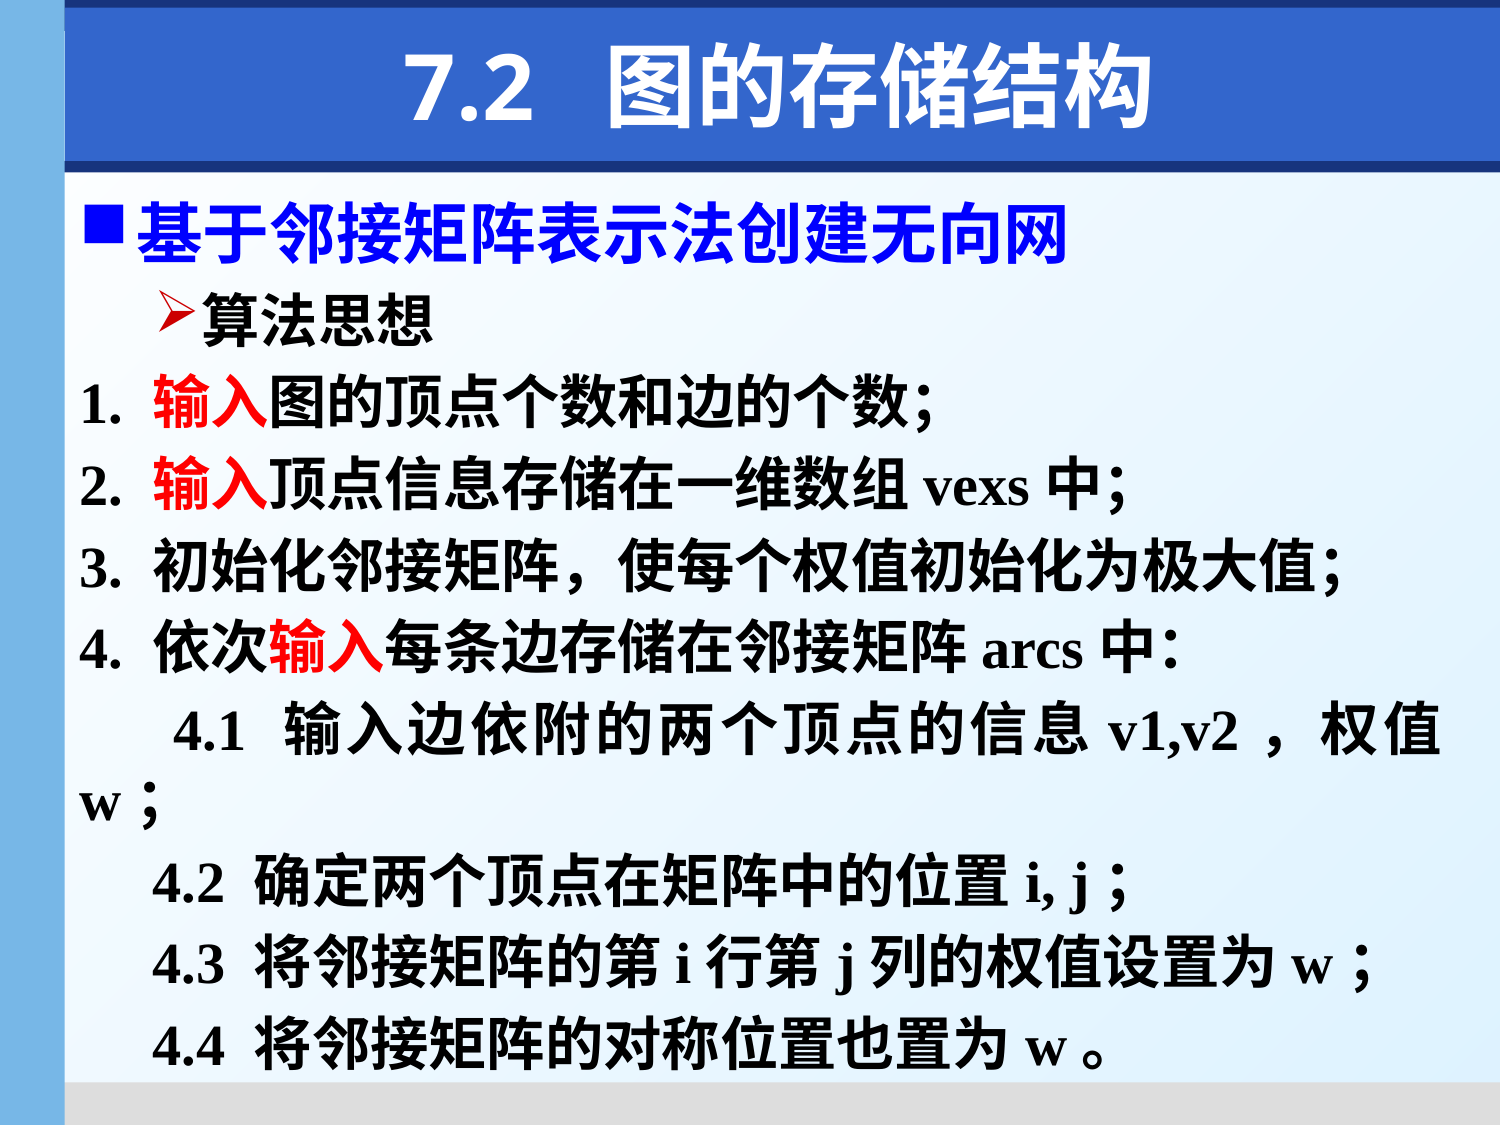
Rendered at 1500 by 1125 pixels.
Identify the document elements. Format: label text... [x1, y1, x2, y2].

list 基于邻接矩阵表示法创建无向网 算法思想 1. 输入图的顶点个数和边的个数； 2. 输入顶点信息存储在一维数组vexs中； 3. 初始化邻接矩阵，使每个权值初始化为极大值； 4. 依次输入每条边存储在邻接矩阵arcs中： 4.1 输入边依附的两个顶点的信息v1,v2，权值w； 4.2 确定两个顶点在矩阵中的位置i, j； 4.3 将邻接矩阵的第i行第j列的权值设置为w； 4.4 将邻接矩阵的对称位置也置为w。 [64, 184, 1471, 1071]
title 7.2 图的存储结构 [88, 19, 1471, 149]
